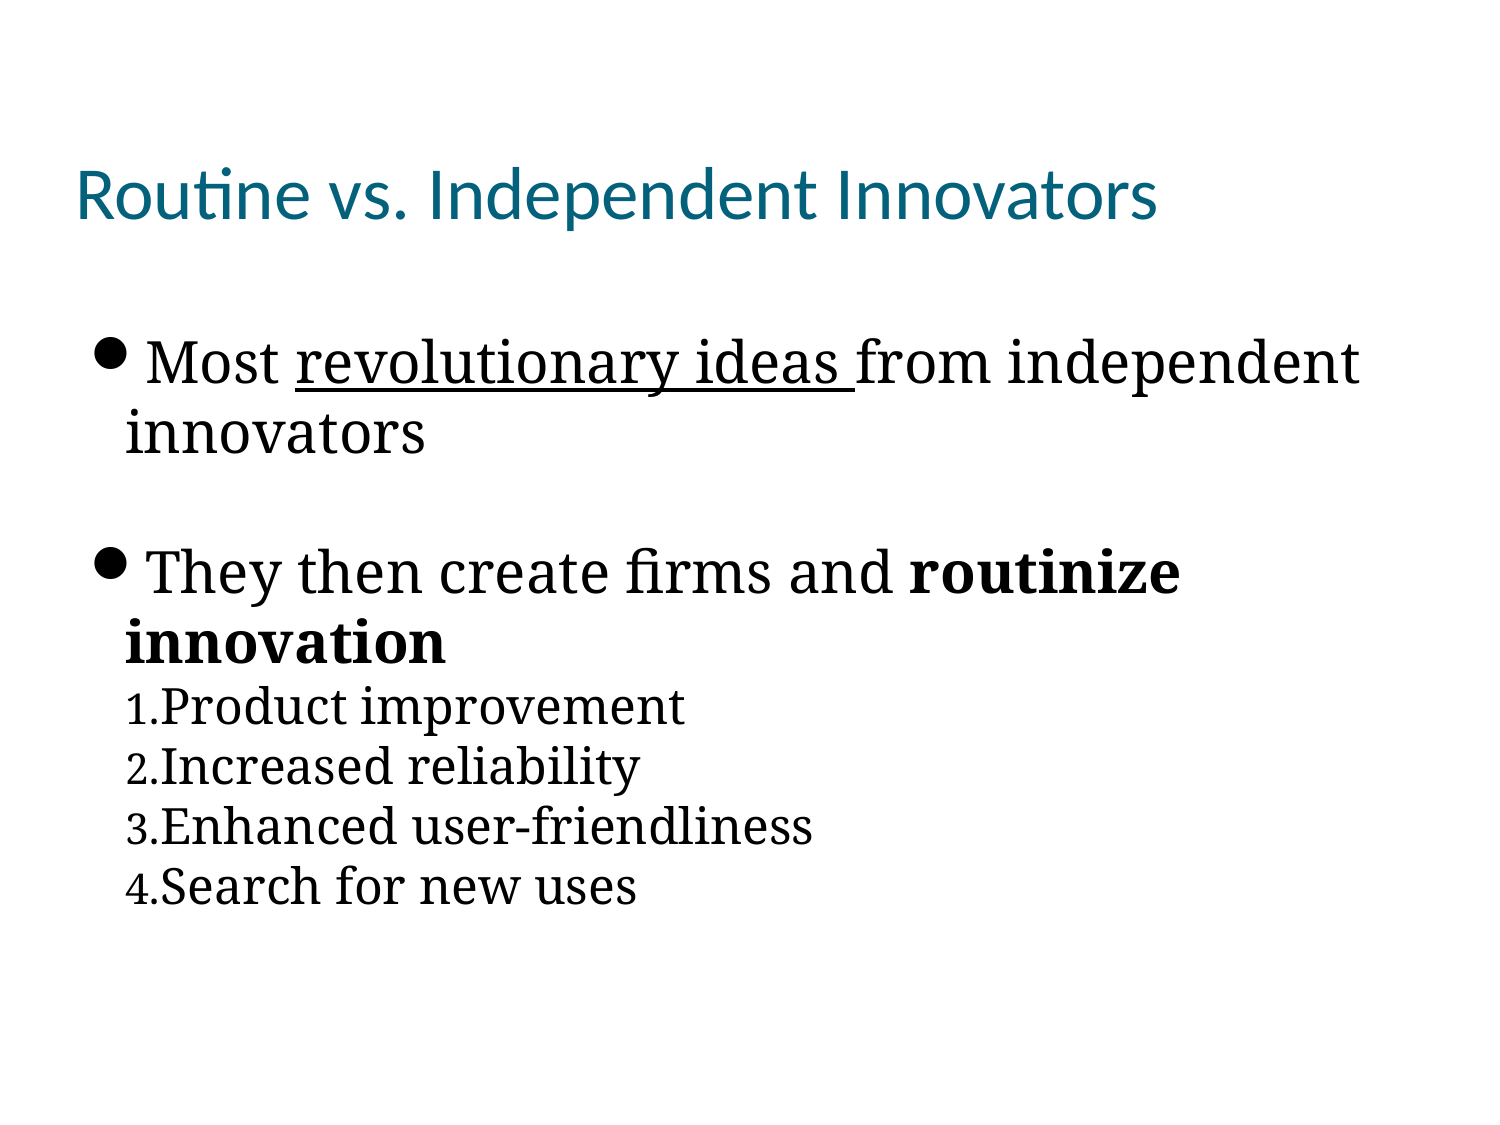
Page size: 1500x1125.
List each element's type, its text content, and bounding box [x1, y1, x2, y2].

text_box Routine vs. Independent Innovators [75, 137, 1425, 235]
text_box Most revolutionary ideas from independent innovators They then create firms and routinize innovation Product improvement Increased reliability Enhanced user-friendliness Search for new uses [75, 317, 1425, 1038]
